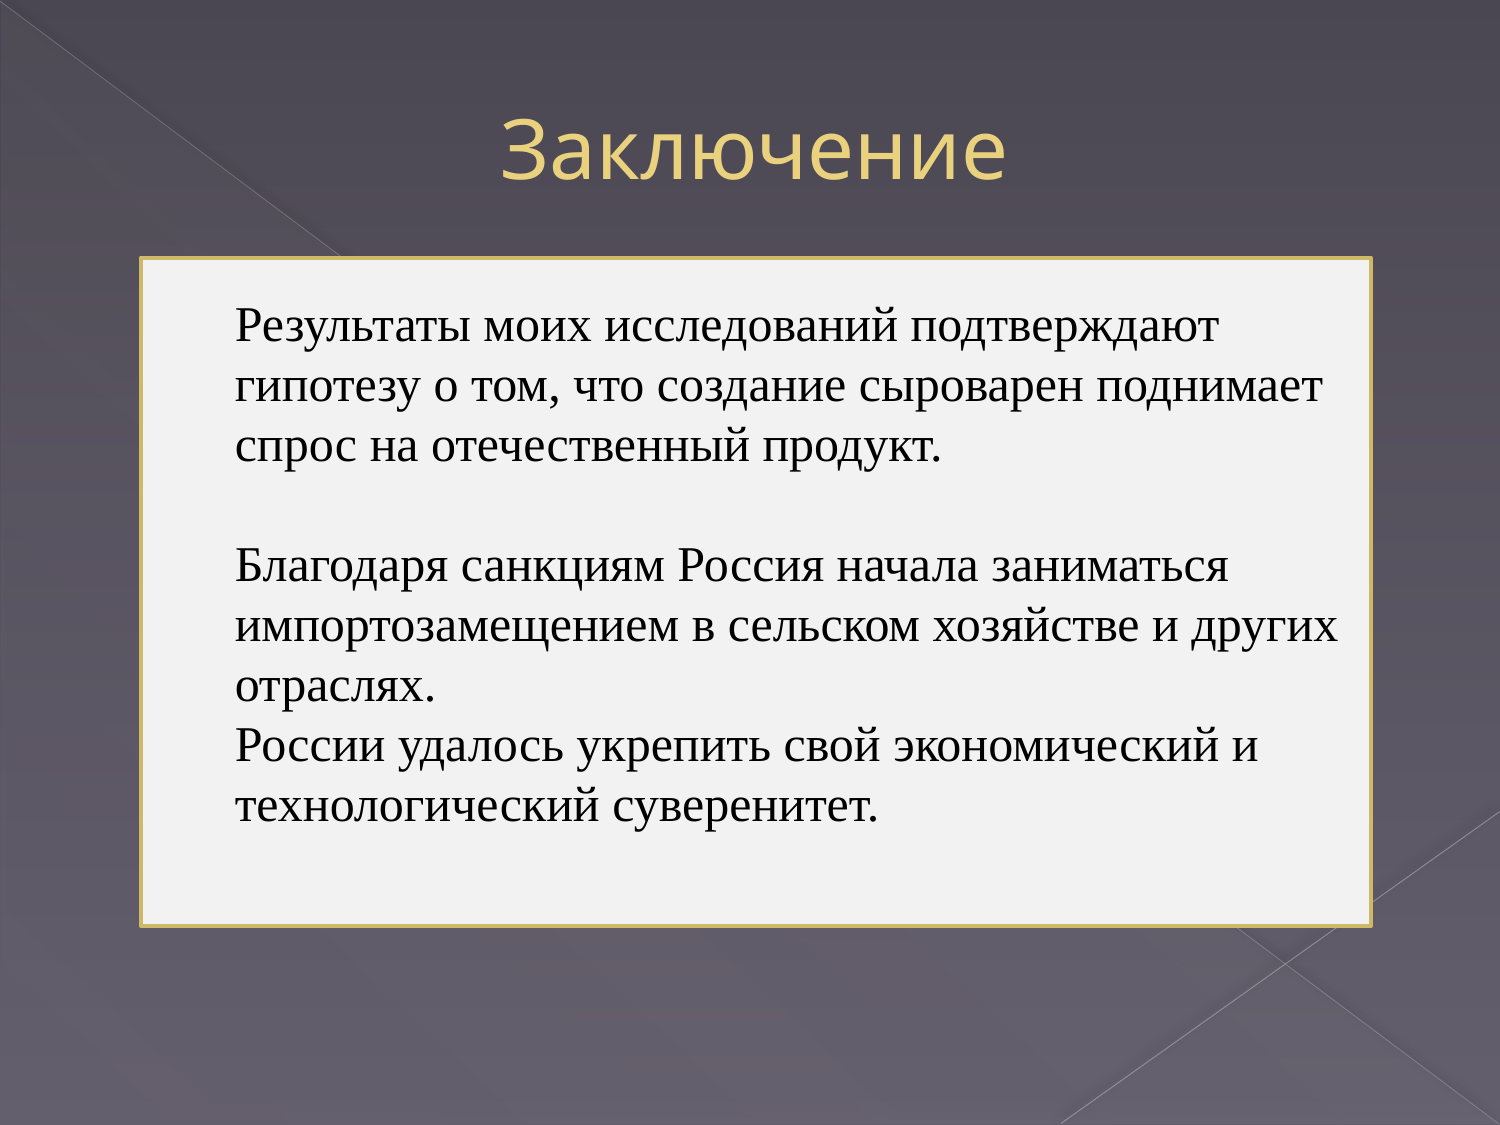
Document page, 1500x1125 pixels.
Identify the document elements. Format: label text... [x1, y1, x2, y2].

text_box Заключение [35, 35, 1395, 258]
text_box [503, 258, 1074, 359]
title Результаты моих исследований подтверждают гипотезу о том, что создание сыроварен поднимает спрос на отечественный продукт. Благодаря санкциям Россия начала заниматься импортозамещением в сельском хозяйстве и других отраслях. России удалось укрепить свой экономический и технологический суверенитет. [139, 258, 1373, 928]
